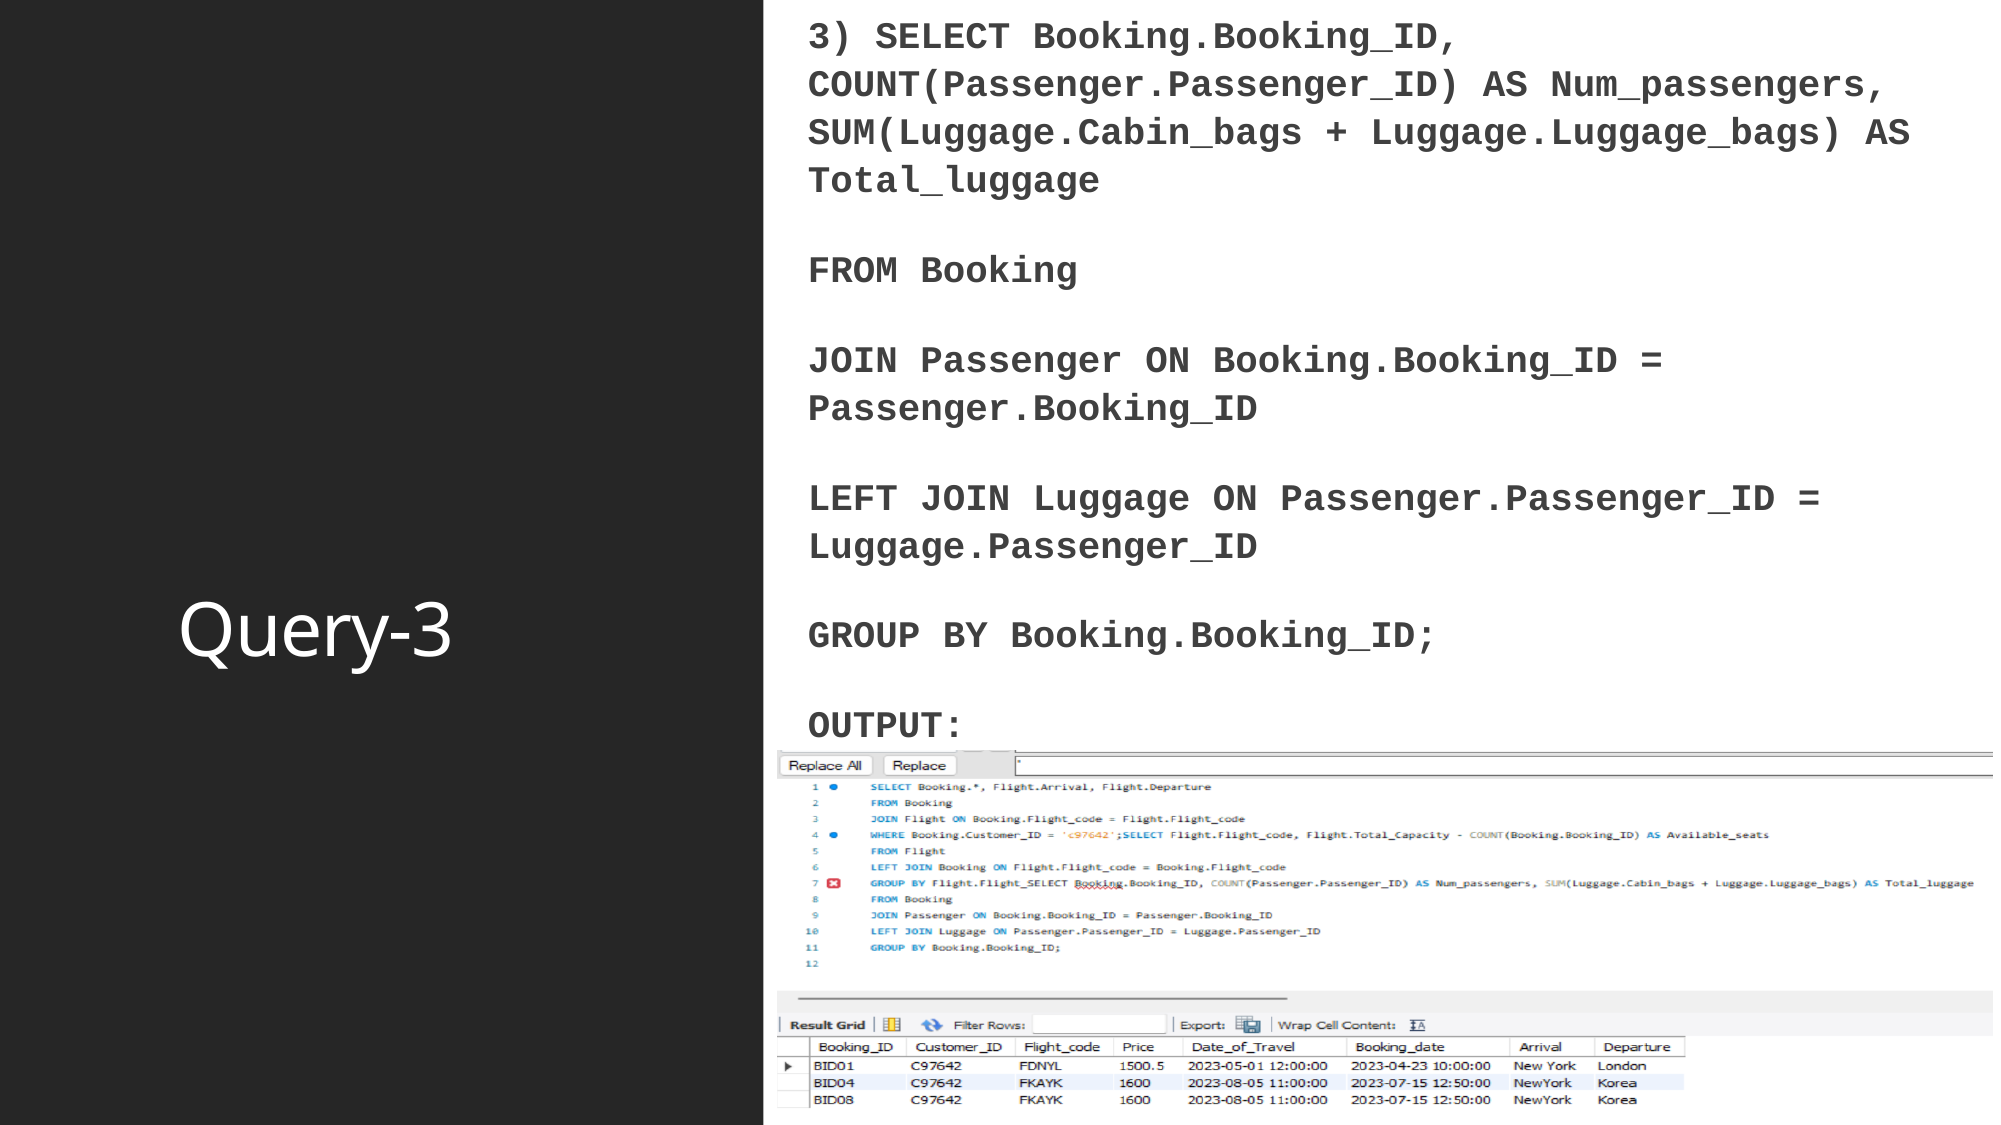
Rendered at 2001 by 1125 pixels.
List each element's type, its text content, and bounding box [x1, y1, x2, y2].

title Query-3 [162, 336, 740, 680]
list 3) SELECT Booking.Booking_ID, COUNT(Passenger.Passenger_ID) AS Num_passengers, SUM(Luggage.Cabin_bags + Luggage.Luggage_bags) AS Total_luggage FROM Booking JOIN Passenger ON Booking.Booking_ID = Passenger.Booking_ID LEFT JOIN Luggage ON Passenger.Passenger_ID = Luggage.Passenger_ID GROUP BY Booking.Booking_ID; OUTPUT: [770, 0, 2000, 1125]
picture [777, 749, 1994, 1121]
